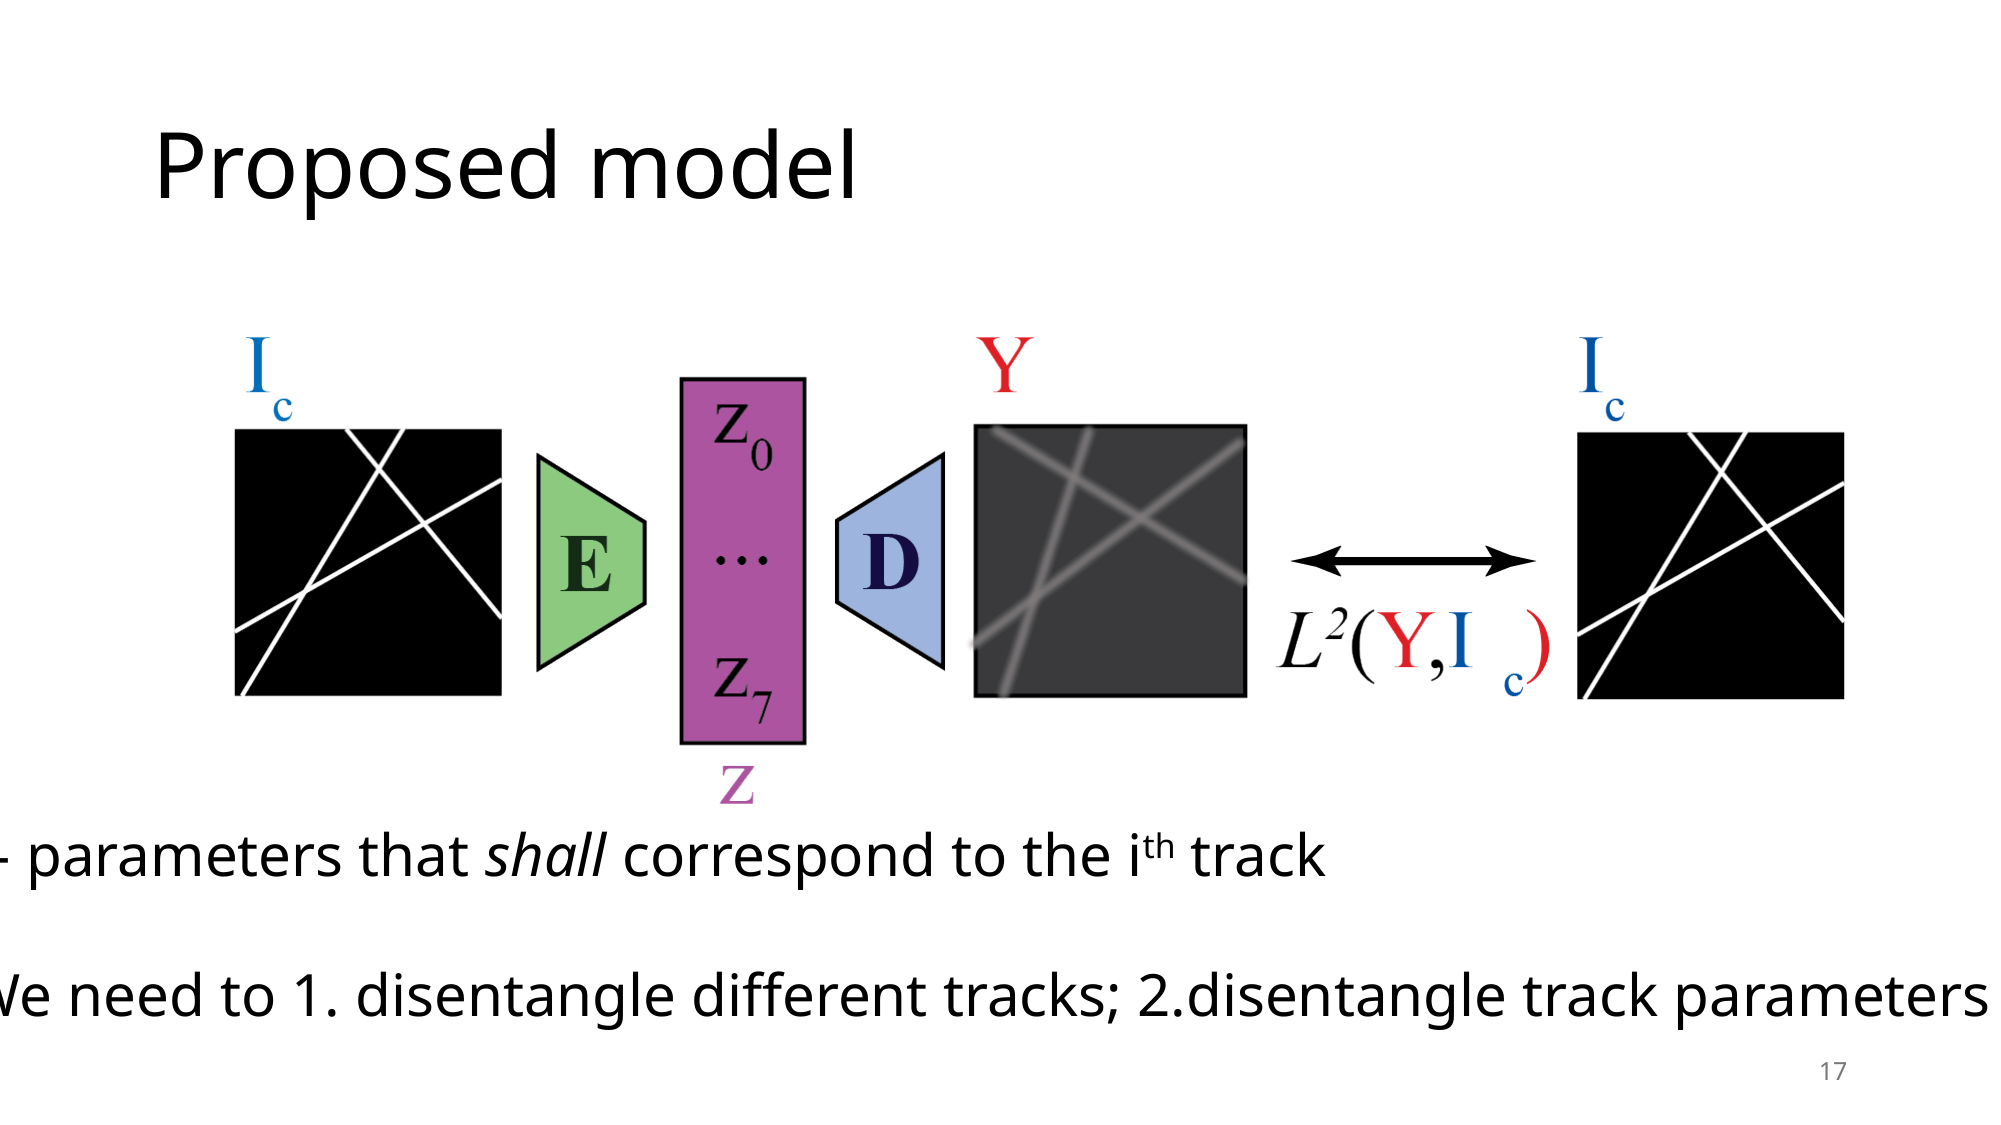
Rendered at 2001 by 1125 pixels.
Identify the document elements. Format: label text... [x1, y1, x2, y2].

picture [232, 276, 1847, 849]
slide_number 17 [1412, 1042, 1863, 1103]
title Proposed model [137, 59, 1863, 278]
